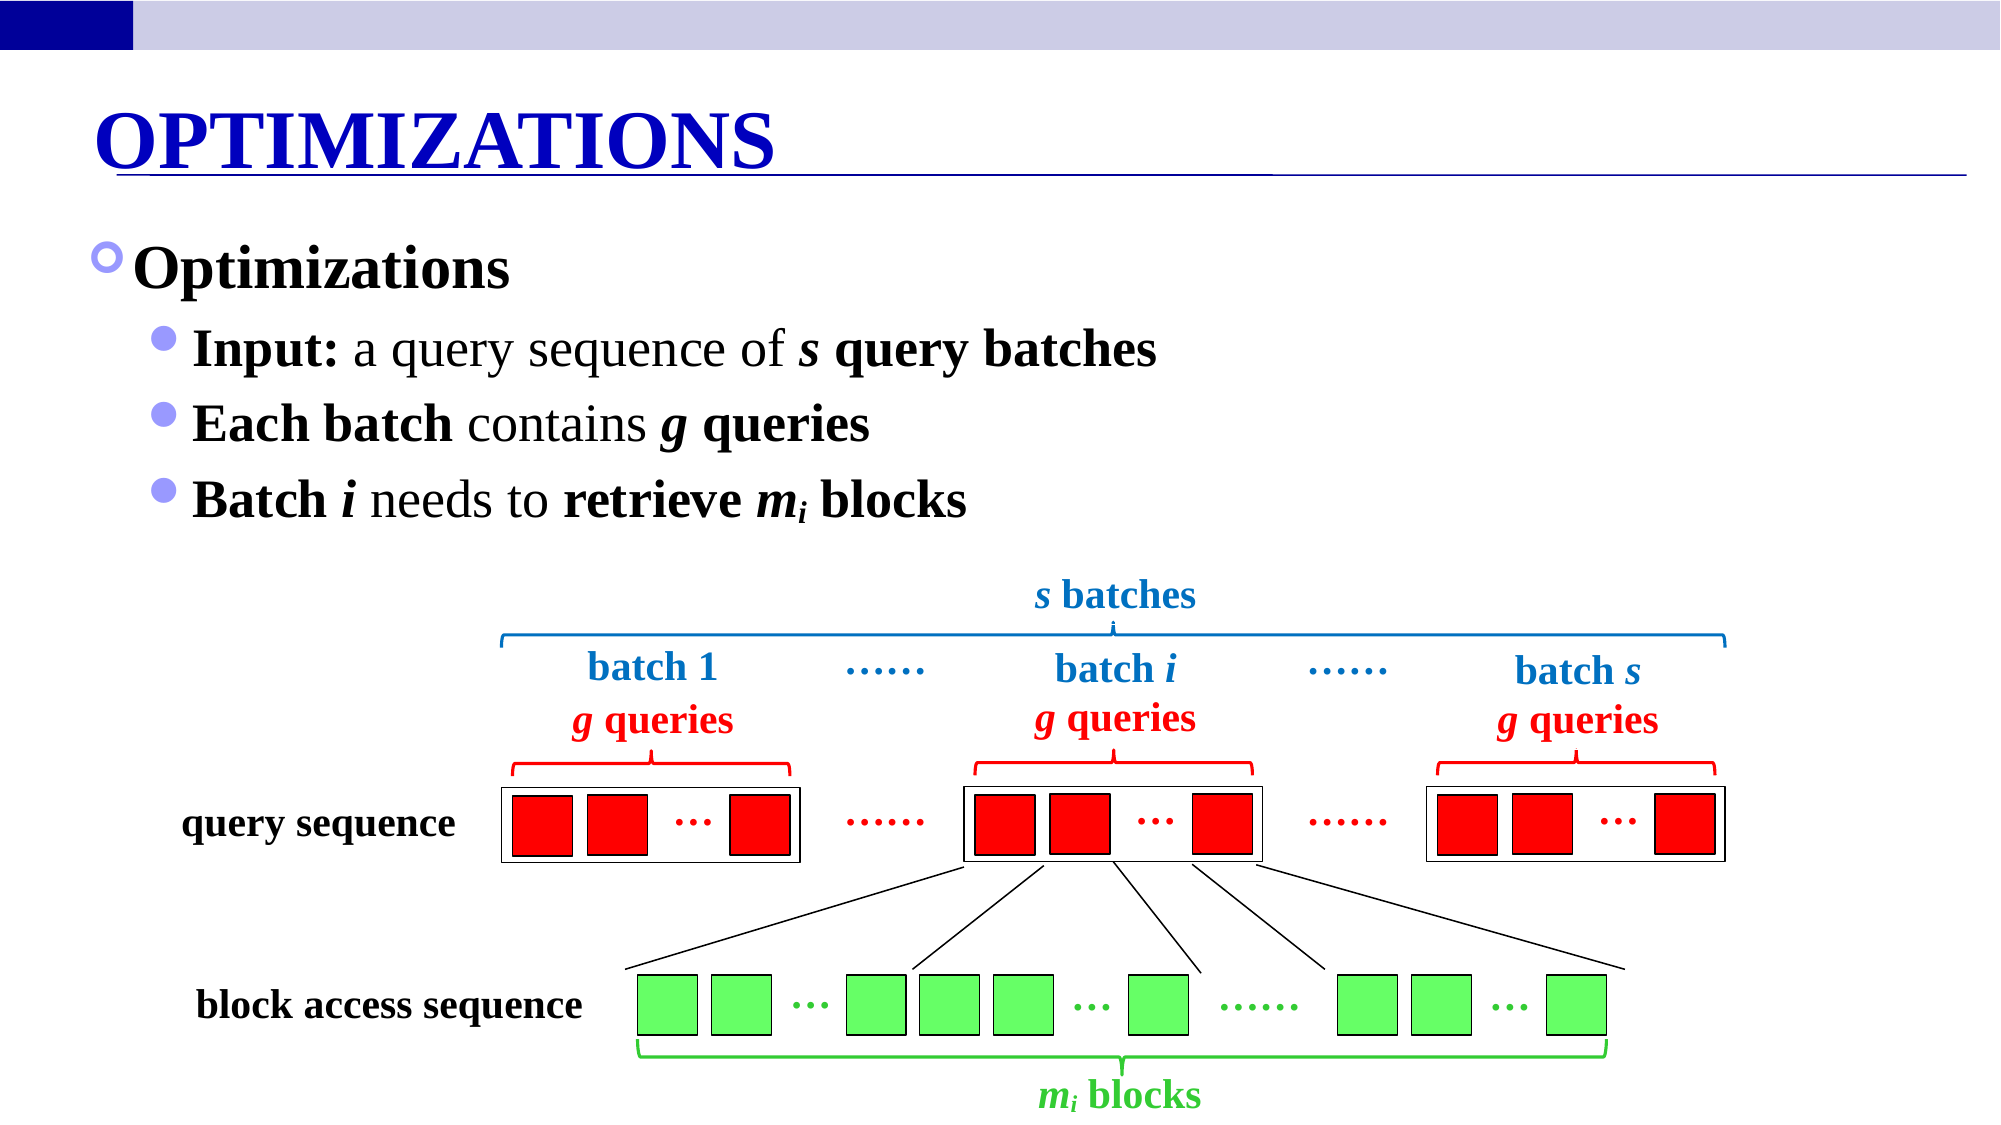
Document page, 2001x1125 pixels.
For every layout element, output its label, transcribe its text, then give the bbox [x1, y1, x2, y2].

text_box …… [1193, 979, 1325, 1027]
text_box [912, 865, 1045, 970]
text_box Optimizations Input: a query sequence of s query batches Each batch contains g queries Batch i needs to retrieve mi blocks [72, 218, 1869, 1042]
text_box [950, 634, 999, 648]
text_box … [1582, 776, 1650, 786]
text_box s batches [999, 559, 1232, 625]
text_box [624, 866, 911, 970]
text_box [501, 787, 800, 863]
text_box [711, 979, 772, 1035]
text_box [919, 979, 980, 1035]
text_box [1413, 634, 1726, 648]
text_box [501, 634, 537, 648]
text_box batch s [1462, 635, 1694, 701]
text_box [1546, 978, 1607, 1035]
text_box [1191, 864, 1255, 970]
text_box [963, 786, 1263, 862]
text_box … [657, 777, 725, 787]
text_box [1128, 981, 1189, 1035]
text_box [993, 974, 1054, 1035]
text_box … [775, 979, 842, 1024]
text_box query sequence [162, 787, 475, 853]
text_box [637, 979, 698, 1035]
text_box [512, 750, 790, 777]
text_box … [1056, 961, 1123, 1027]
text_box …… [1283, 625, 1413, 691]
text_box batch 1 [537, 631, 770, 696]
text_box [975, 749, 1253, 776]
text_box [637, 1039, 1607, 1059]
text_box [1232, 634, 1283, 648]
text_box [1337, 978, 1398, 1035]
text_box [846, 979, 907, 1035]
text_box [770, 634, 821, 648]
text_box block access sequence [179, 969, 600, 1035]
text_box … [1474, 978, 1541, 1027]
text_box … [1120, 776, 1187, 786]
text_box mi blocks [1014, 1059, 1225, 1125]
text_box …… [1283, 776, 1413, 841]
text_box [1426, 786, 1725, 862]
text_box g queries [999, 698, 1232, 748]
text_box Optimizations [79, 78, 1917, 189]
text_box g queries [537, 696, 770, 750]
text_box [1255, 864, 1626, 970]
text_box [1112, 861, 1202, 974]
text_box batch i [999, 633, 1232, 698]
text_box …… [821, 776, 950, 841]
text_box [1437, 750, 1715, 776]
text_box …… [821, 625, 950, 691]
text_box g queries [1462, 701, 1694, 750]
text_box [1411, 978, 1472, 1035]
